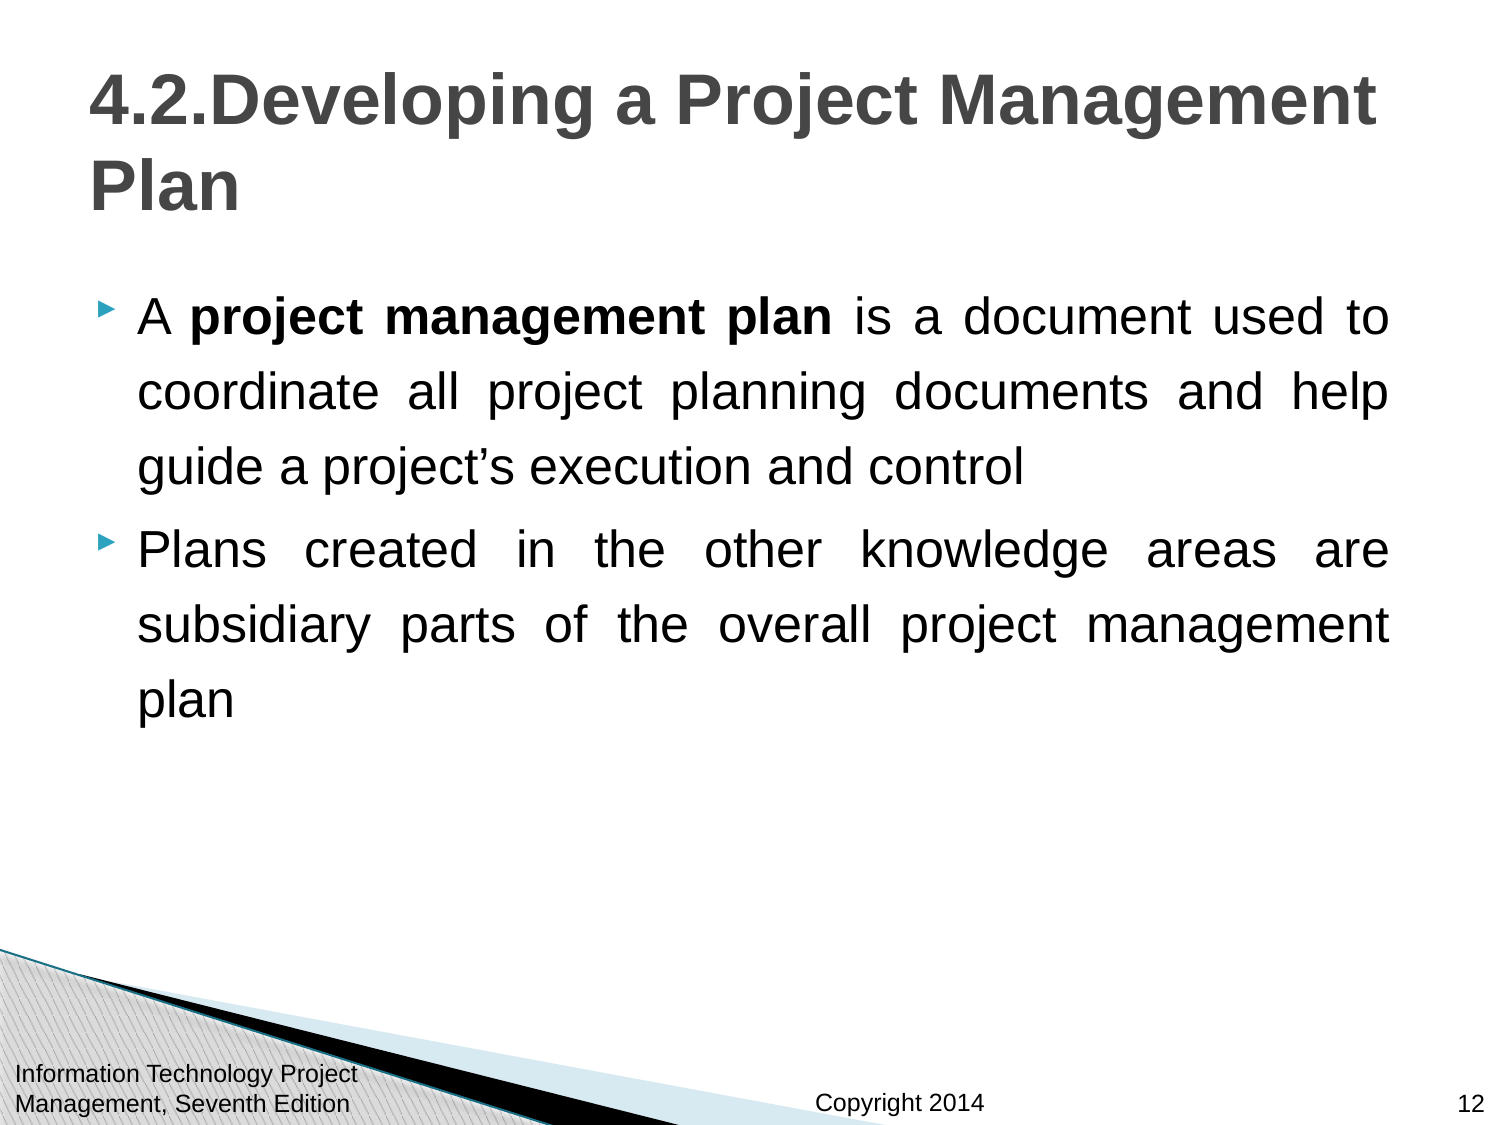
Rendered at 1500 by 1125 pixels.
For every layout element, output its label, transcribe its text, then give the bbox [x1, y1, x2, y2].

slide_number 12 [1412, 1065, 1500, 1125]
title 4.2.Developing a Project Management Plan [75, 45, 1425, 233]
list A project management plan is a document used to coordinate all project planning documents and help guide a project’s execution and control Plans created in the other knowledge areas are subsidiary parts of the overall project management plan [62, 262, 1406, 1011]
footer Information Technology Project Management, Seventh Edition [0, 1065, 386, 1125]
